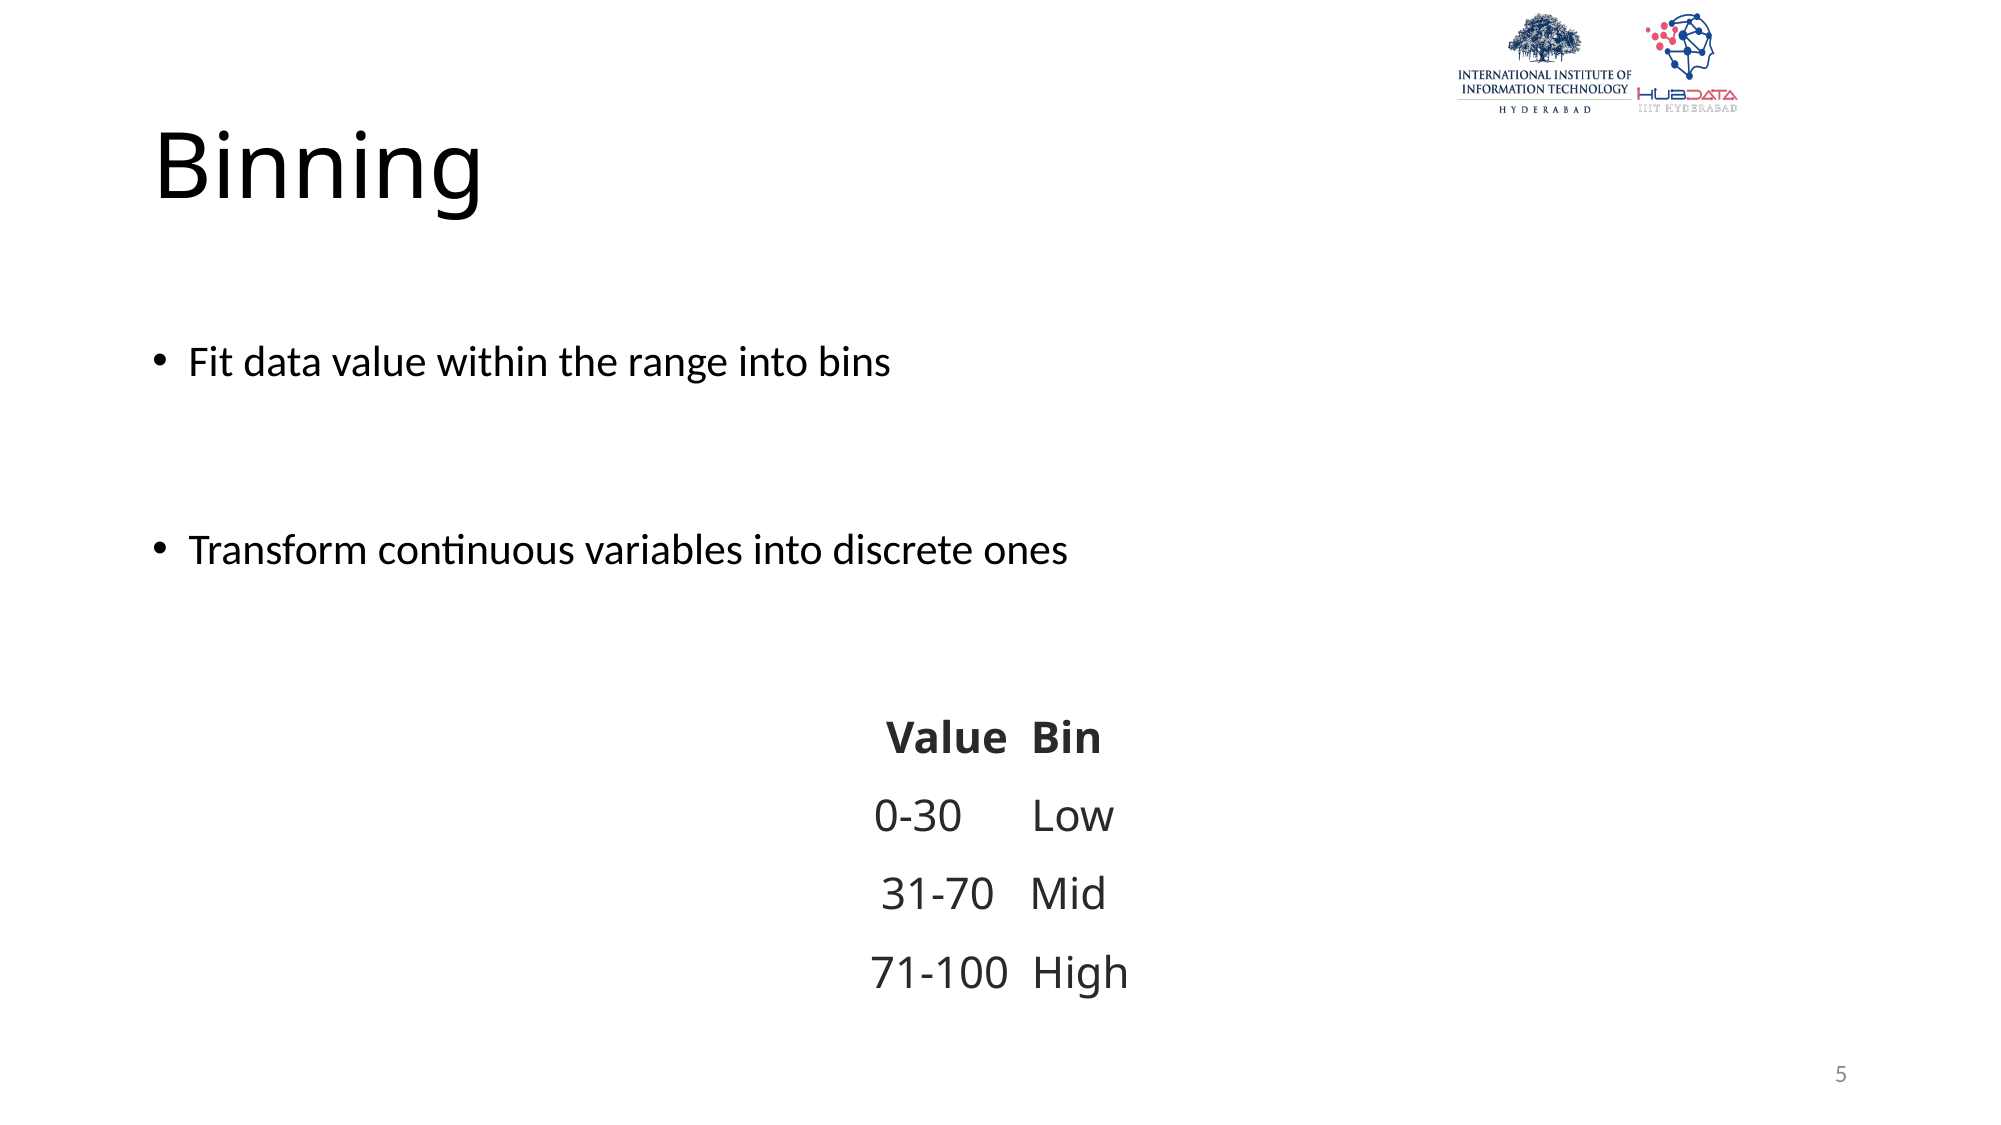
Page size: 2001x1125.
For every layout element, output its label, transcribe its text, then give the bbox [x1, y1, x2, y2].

list Fit data value within the range into bins Transform continuous variables into discrete ones Value Bin 0-30 Low 31-70 Mid 71-100 High [137, 299, 1863, 1014]
slide_number 5 [1412, 1042, 1863, 1103]
title Binning [137, 59, 1863, 278]
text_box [1454, 9, 1740, 118]
